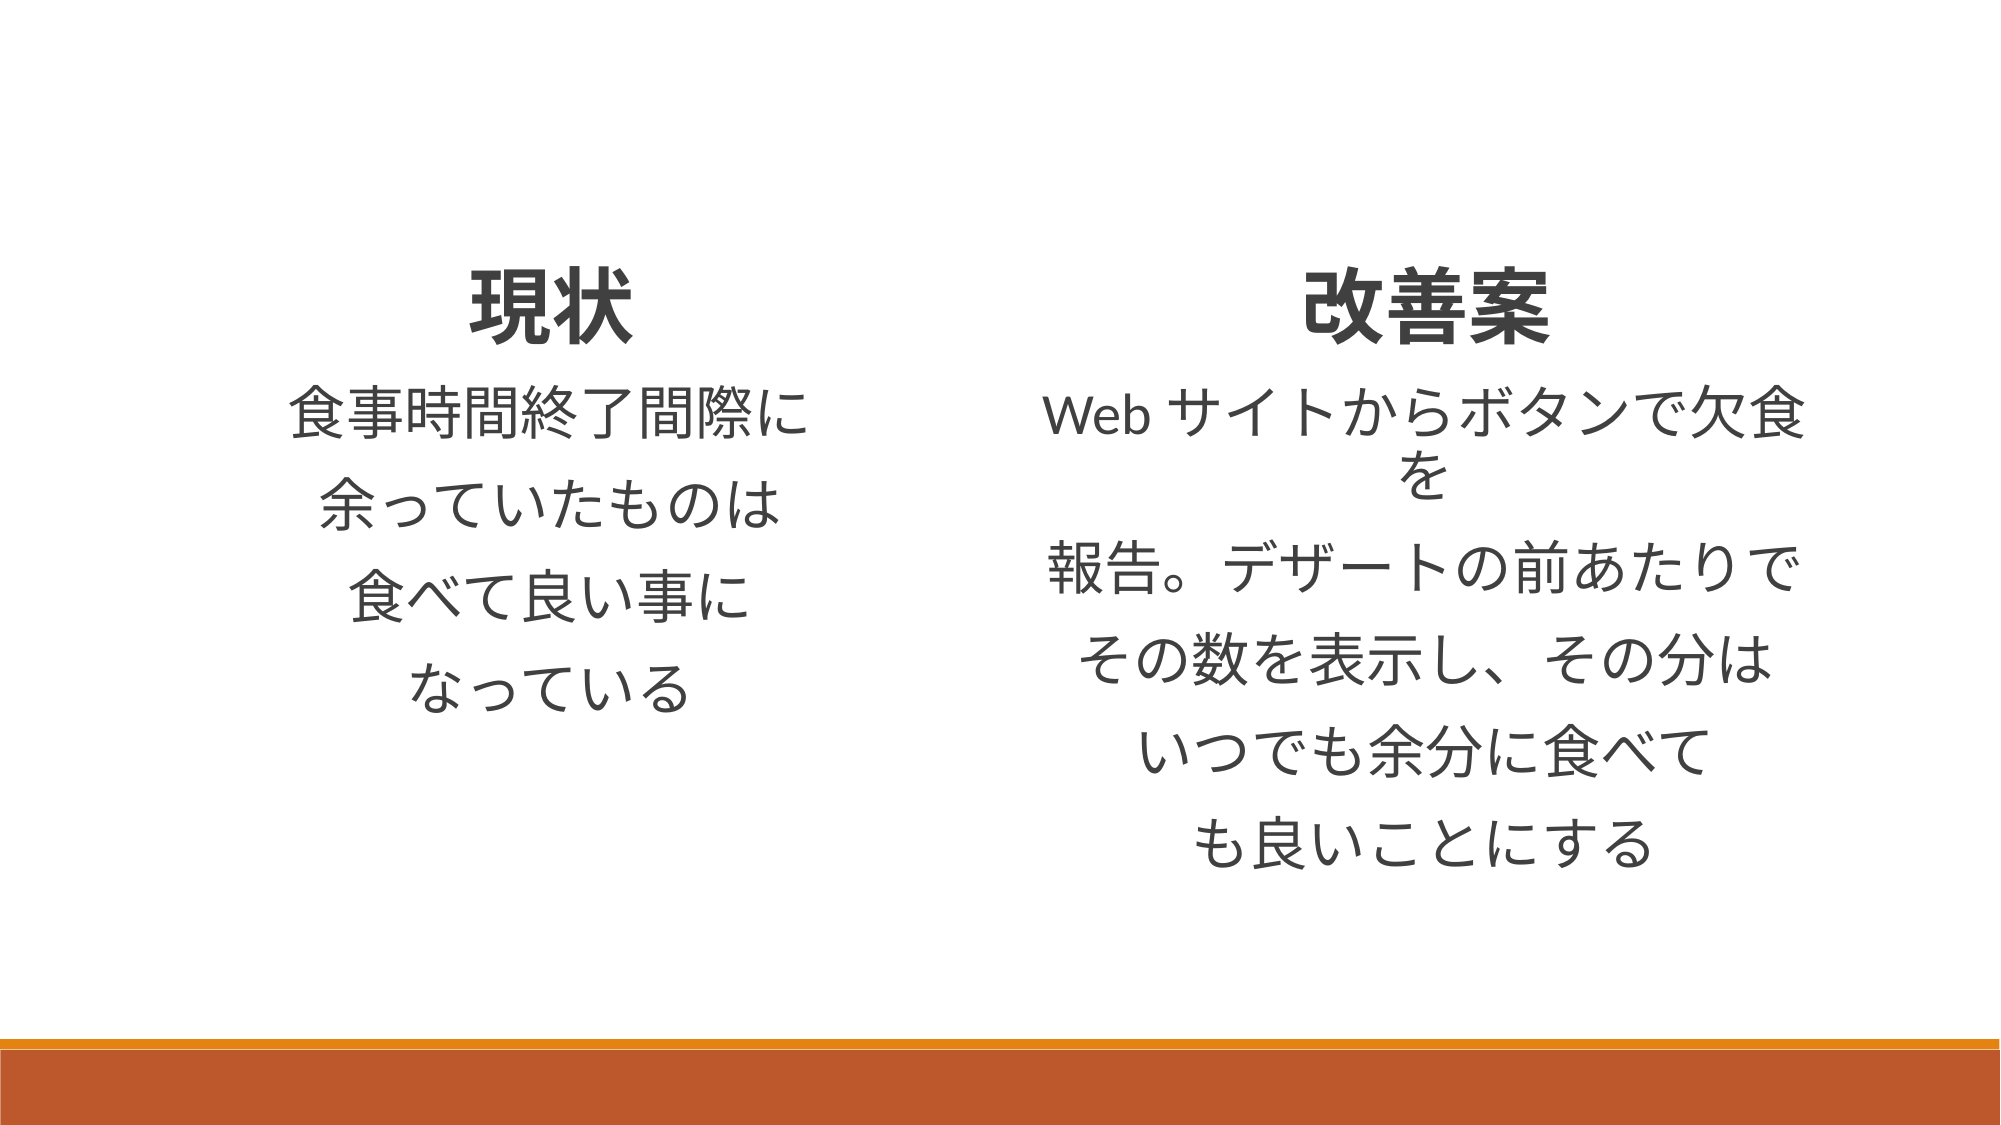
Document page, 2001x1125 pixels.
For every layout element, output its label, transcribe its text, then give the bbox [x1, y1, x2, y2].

list 現状 食事時間終了間際に 余っていたものは 食べて良い事に なっている [137, 258, 948, 918]
list 改善案 Webサイトからボタンで欠食を 報告。デザートの前あたりで その数を表示し、その分は いつでも余分に食べて も良いことにする [1012, 258, 1823, 918]
